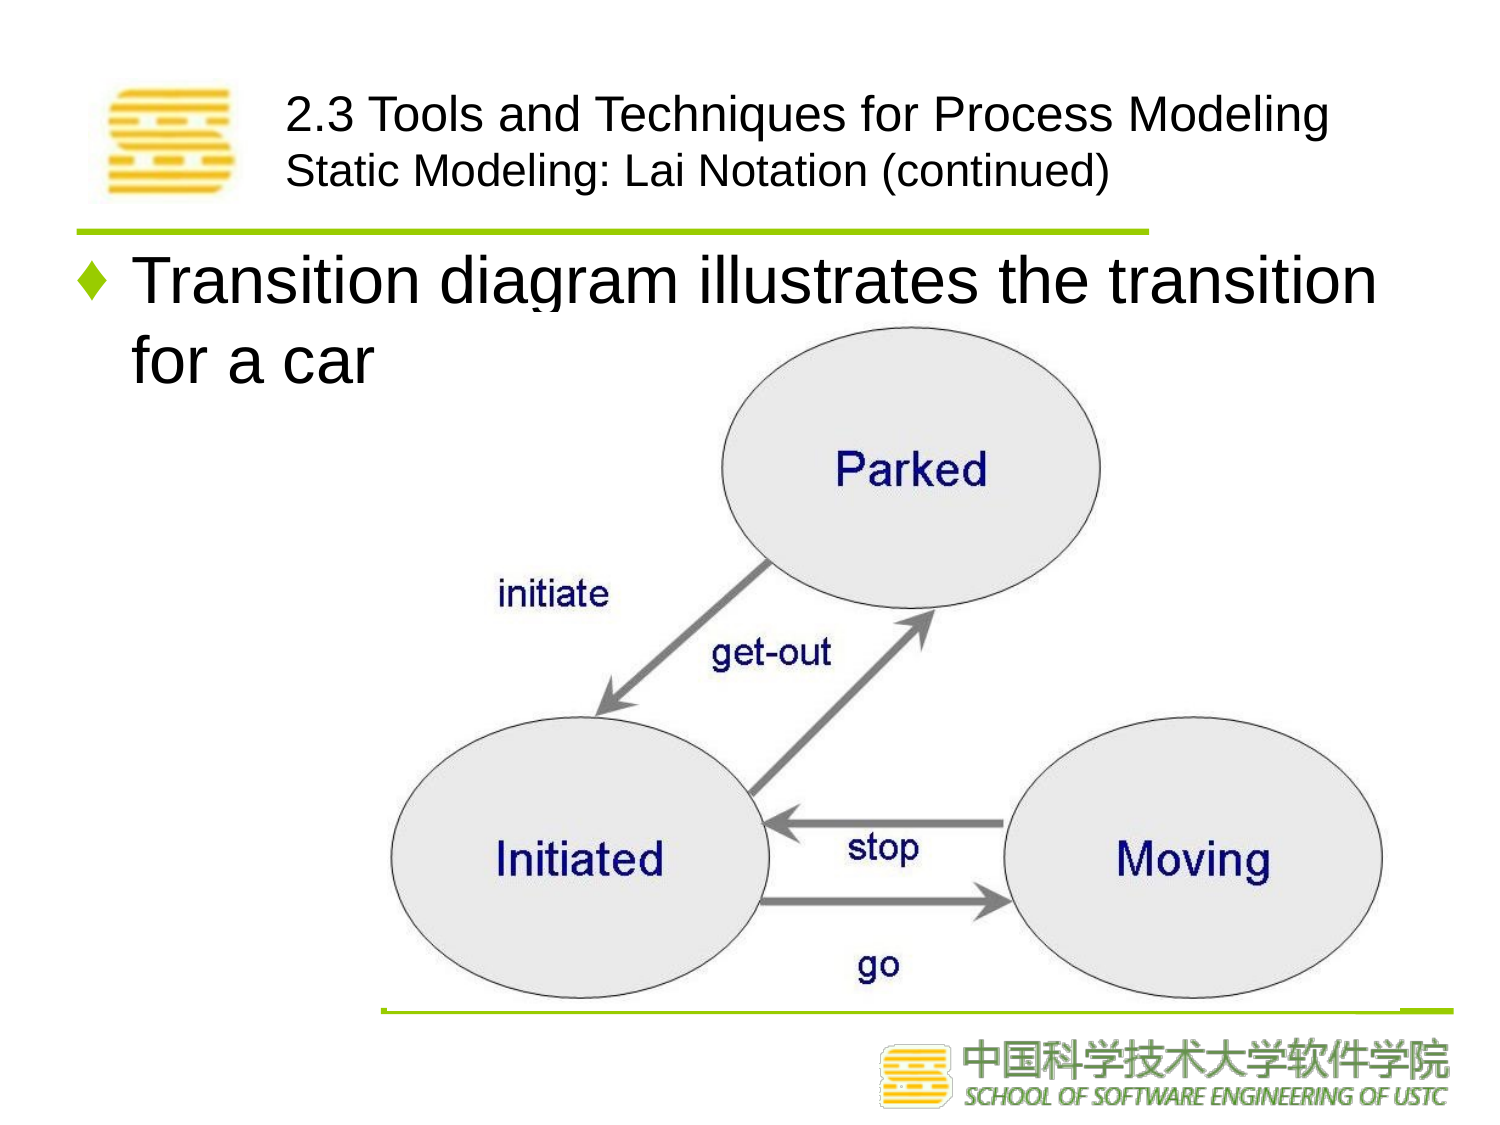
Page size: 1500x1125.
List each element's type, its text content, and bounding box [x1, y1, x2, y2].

picture [387, 312, 1401, 1011]
title 2.3 Tools and Techniques for Process Modeling Static Modeling: Lai Notation (continued) [277, 44, 1426, 233]
picture [879, 1024, 1456, 1118]
picture [88, 78, 248, 204]
list Transition diagram illustrates the transition for a car [74, 236, 1425, 1005]
